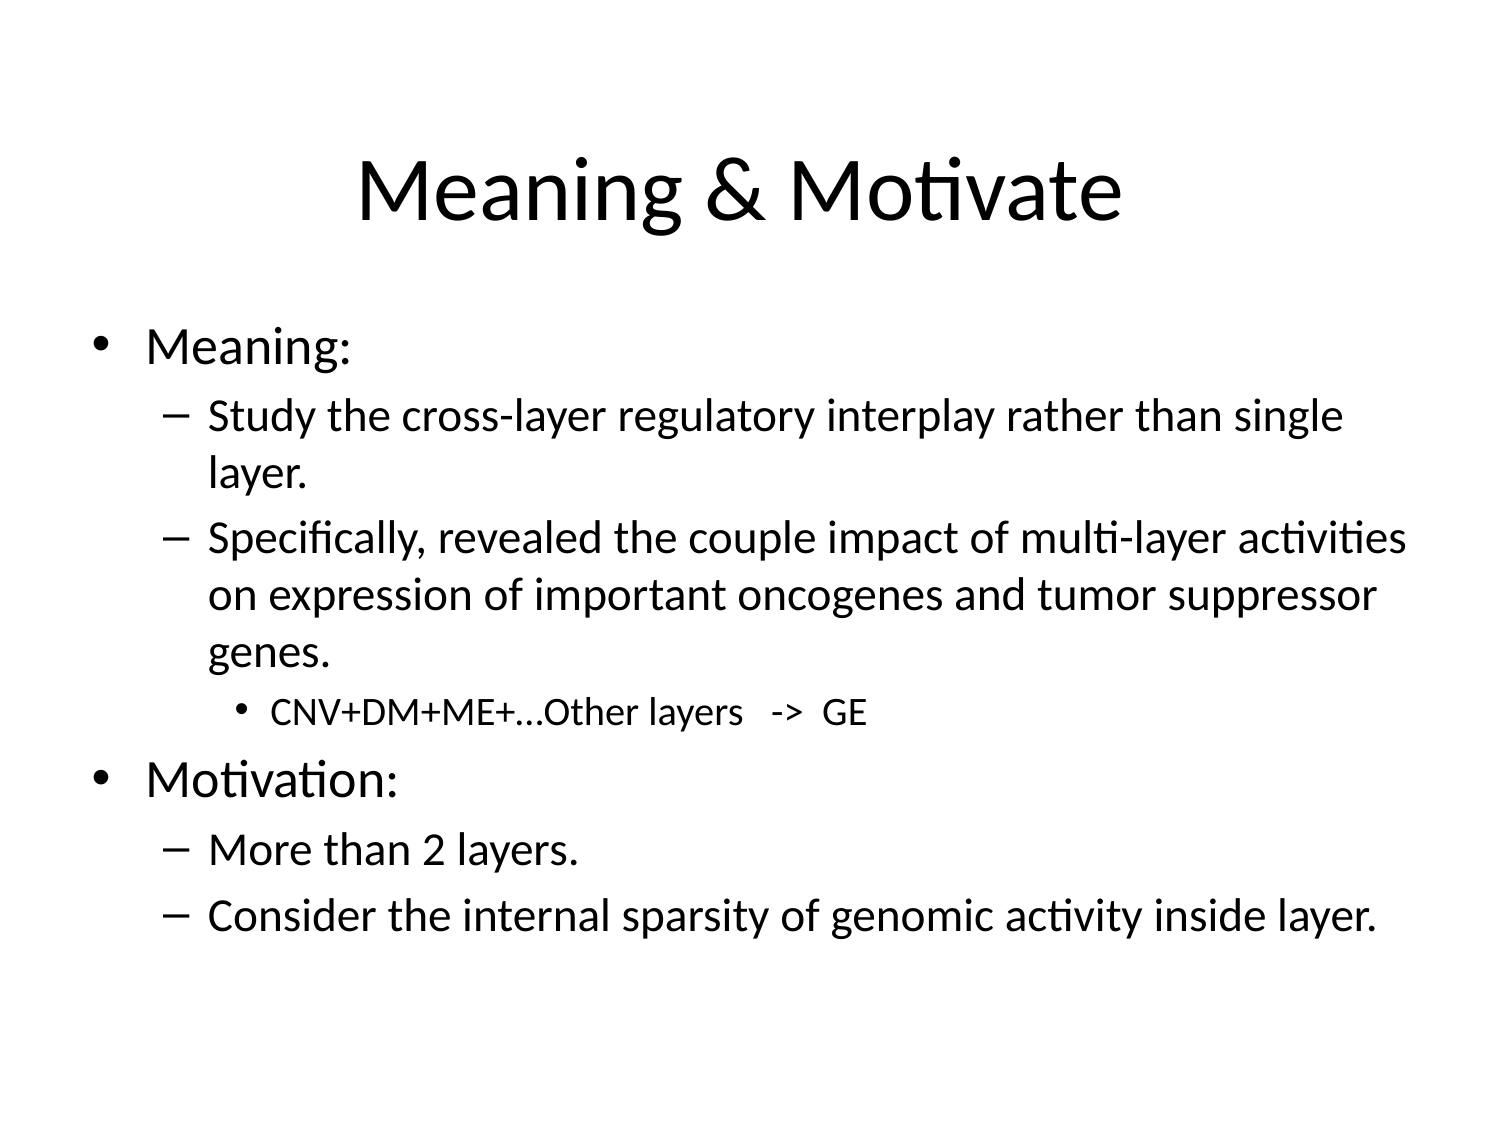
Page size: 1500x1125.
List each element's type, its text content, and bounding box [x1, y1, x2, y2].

title Meaning & Motivate [64, 90, 1415, 278]
list Meaning: Study the cross-layer regulatory interplay rather than single layer. Specifically, revealed the couple impact of multi-layer activities on expression of important oncogenes and tumor suppressor genes. CNV+DM+ME+…Other layers -> GE Motivation: More than 2 layers. Consider the internal sparsity of genomic activity inside layer. [76, 302, 1427, 957]
